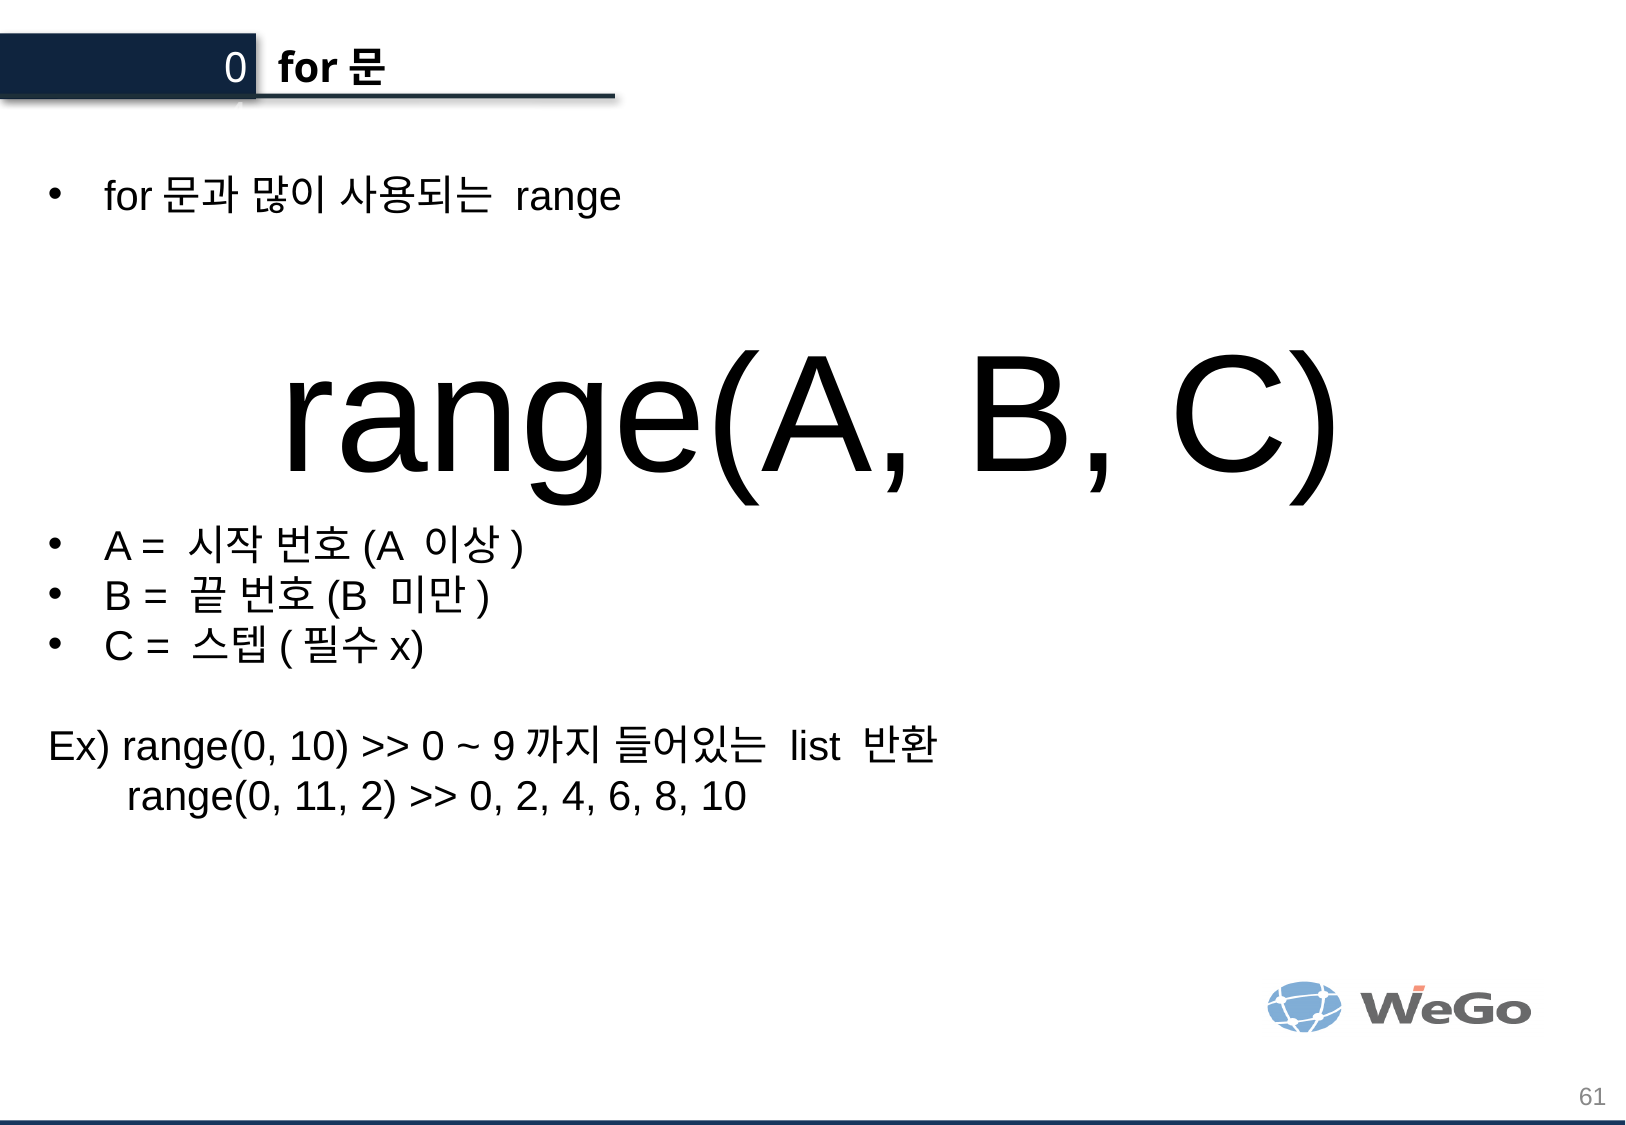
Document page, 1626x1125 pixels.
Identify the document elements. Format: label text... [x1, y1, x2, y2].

slide_number 61 [1242, 1065, 1622, 1125]
text_box for문과 많이 사용되는 range A = 시작 번호(A 이상) B = 끝 번호(B 미만) C = 스텝(필수x) Ex) range(0, 10) >> 0 ~ 9까지 들어있는 list 반환 range(0, 11, 2) >> 0, 2, 4, 6, 8, 10 [32, 513, 1344, 977]
text_box range(A, B, C) [0, 297, 1625, 513]
text_box for문 [263, 33, 1132, 99]
text_box for문과 많이 사용되는 range A = 시작 번호(A 이상) B = 끝 번호(B 미만) C = 스텝(필수x) Ex) range(0, 10) >> 0 ~ 9까지 들어있는 list 반환 range(0, 11, 2) >> 0, 2, 4, 6, 8, 10 [32, 160, 1344, 297]
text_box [0, 33, 263, 95]
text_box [1262, 975, 1544, 1037]
